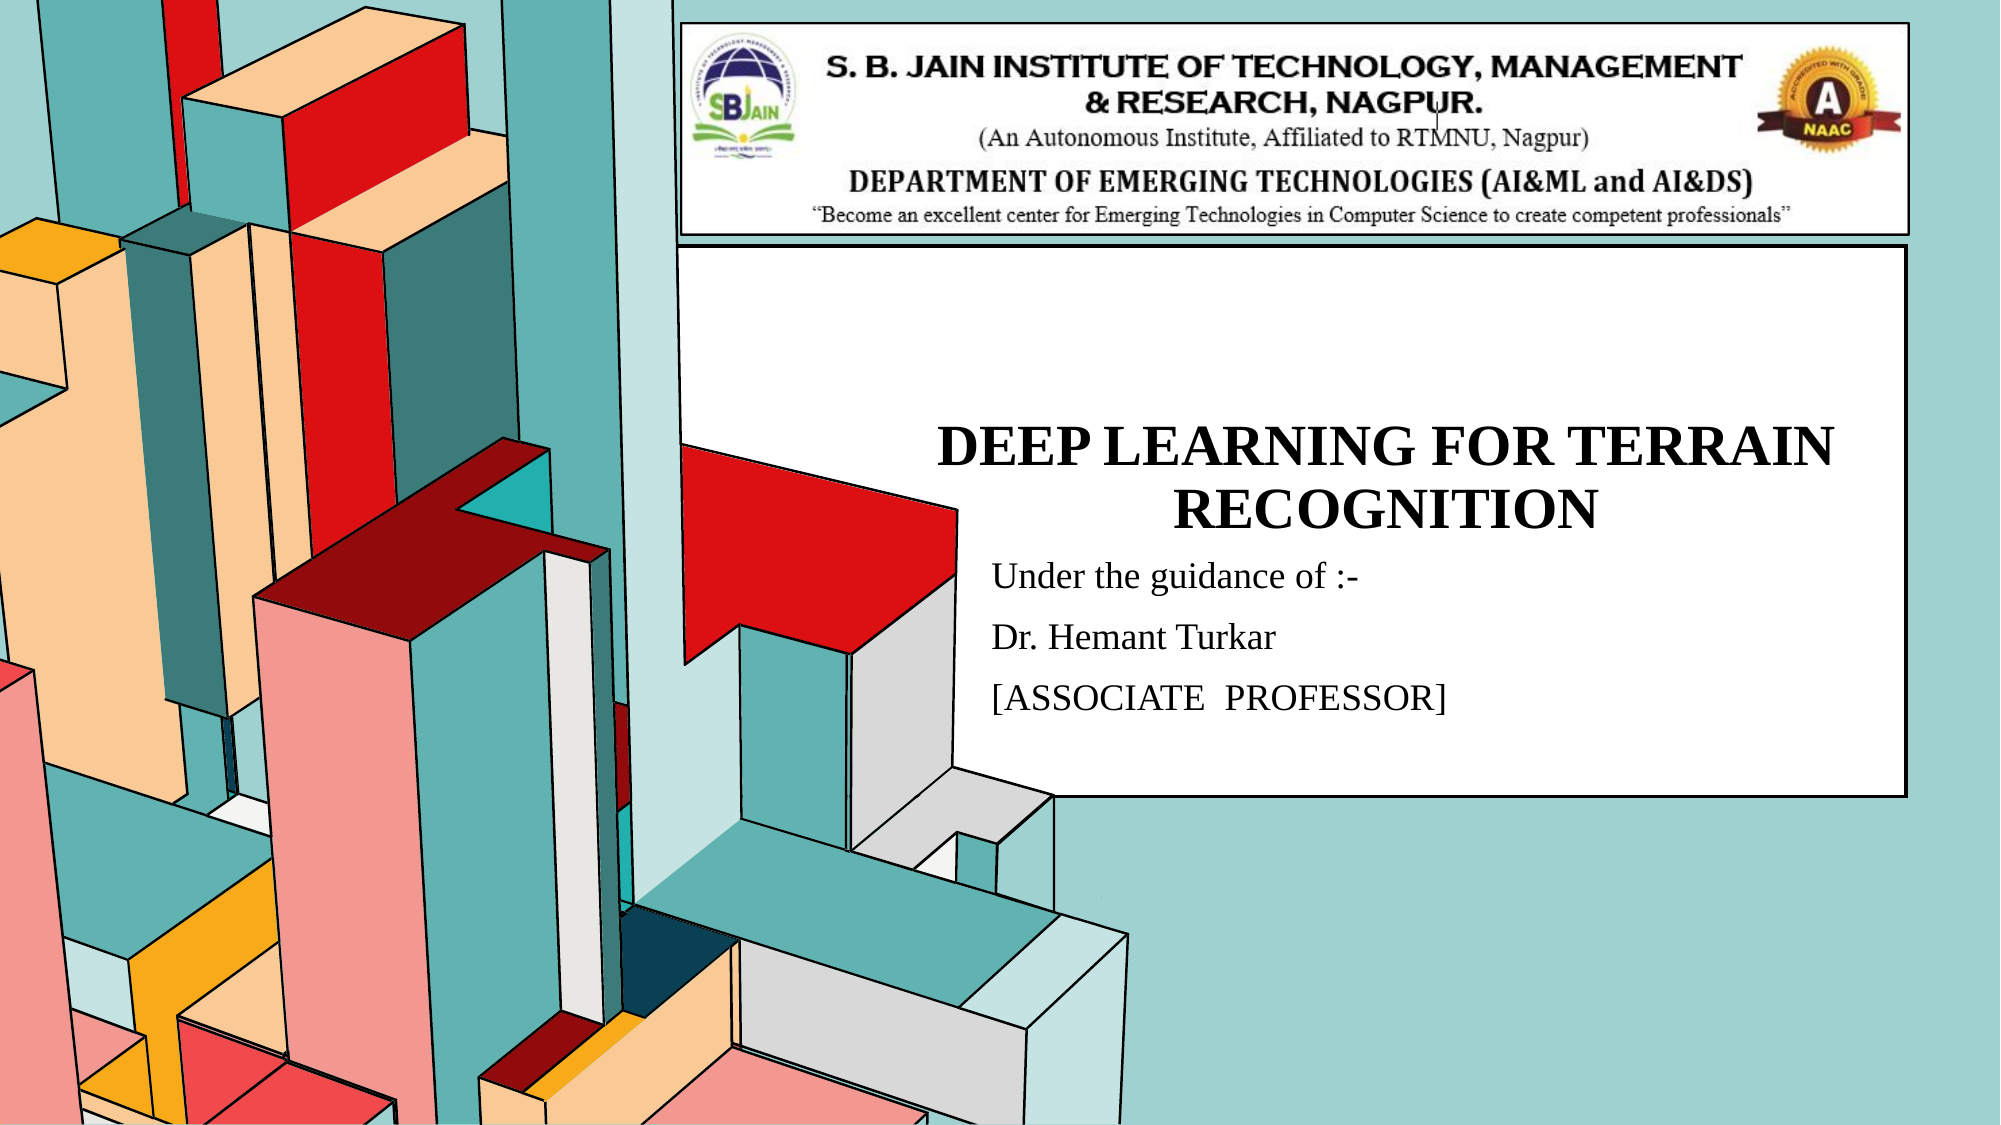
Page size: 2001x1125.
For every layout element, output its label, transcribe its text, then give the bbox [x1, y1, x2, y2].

subtitle Under the guidance of :- Dr. Hemant Turkar [ASSOCIATE PROFESSOR] [976, 548, 1666, 775]
title DEEP LEARNING FOR TERRAIN RECOGNITION [773, 302, 2000, 549]
picture [681, 23, 1909, 235]
